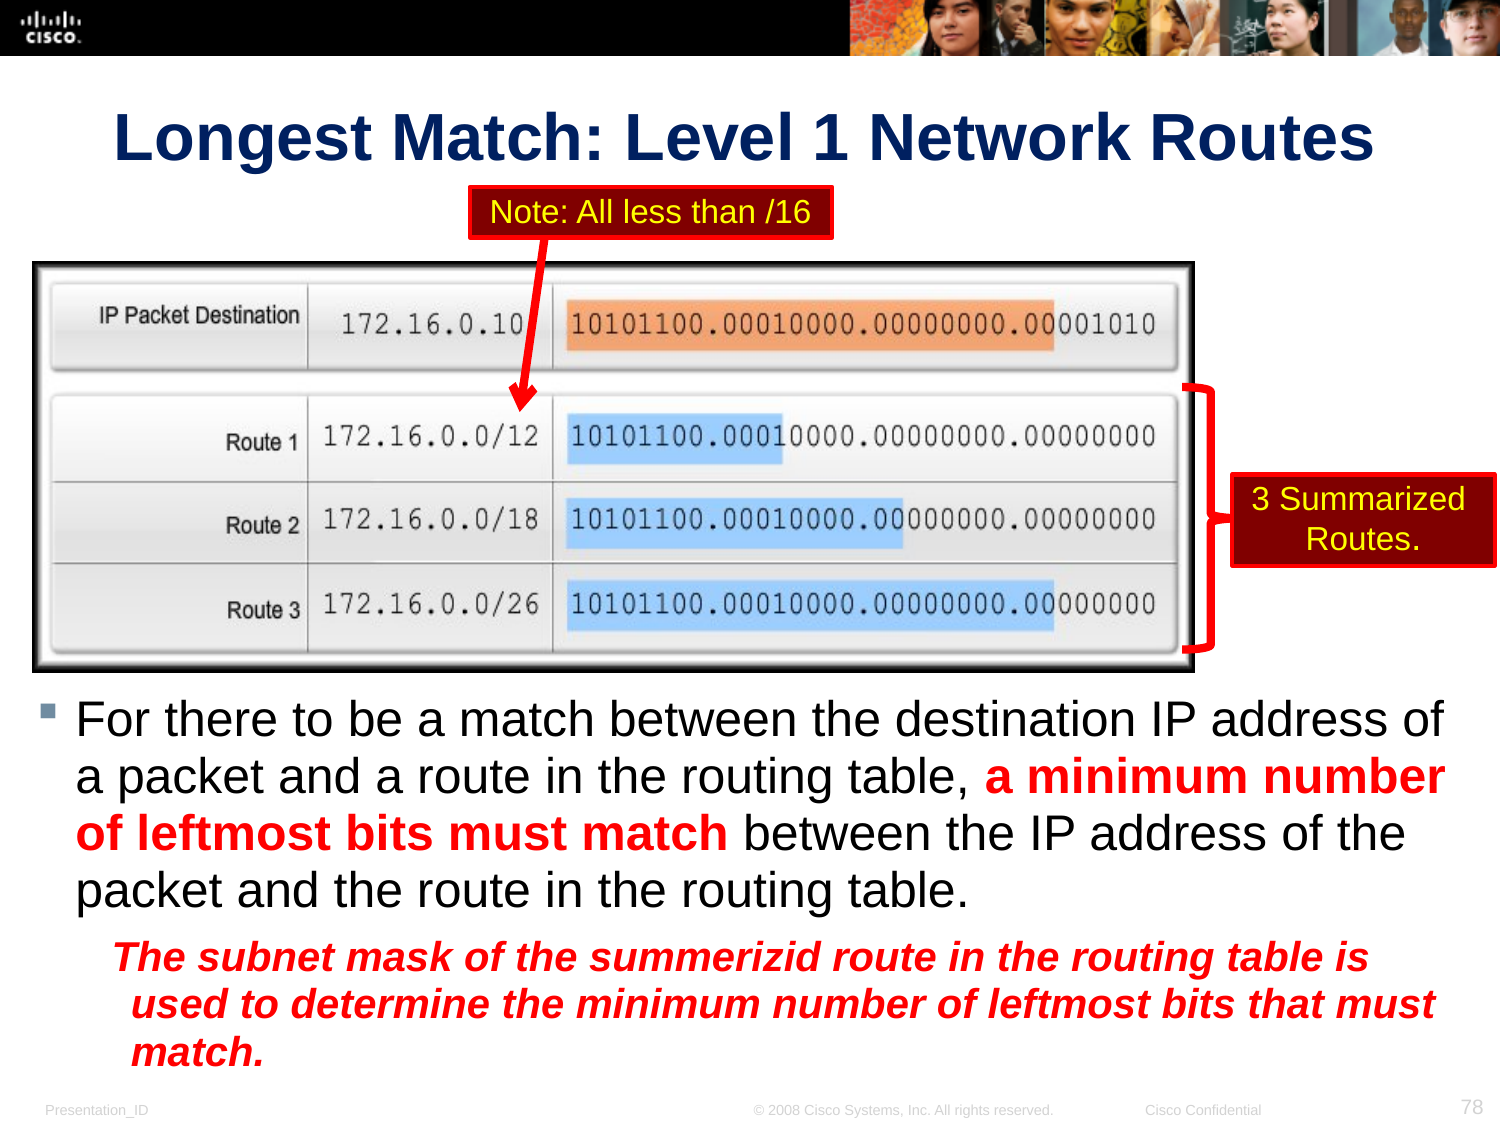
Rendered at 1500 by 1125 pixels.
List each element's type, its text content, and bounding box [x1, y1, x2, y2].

text_box [1201, 388, 1232, 649]
list For there to be a match between the destination IP address of a packet and a route in the routing table, a minimum number of leftmost bits must match between the IP address of the packet and the route in the routing table. The subnet mask of the summerizid route in the routing table is used to determine the minimum number of leftmost bits that must match. [22, 683, 1474, 1099]
text_box Note: All less than /16 [469, 186, 833, 238]
text_box 3 Summarized Routes. [1232, 474, 1495, 566]
title Longest Match: Level 1 Network Routes [100, 44, 1437, 183]
picture [31, 261, 1195, 673]
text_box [444, 311, 620, 338]
picture [0, 0, 1500, 56]
